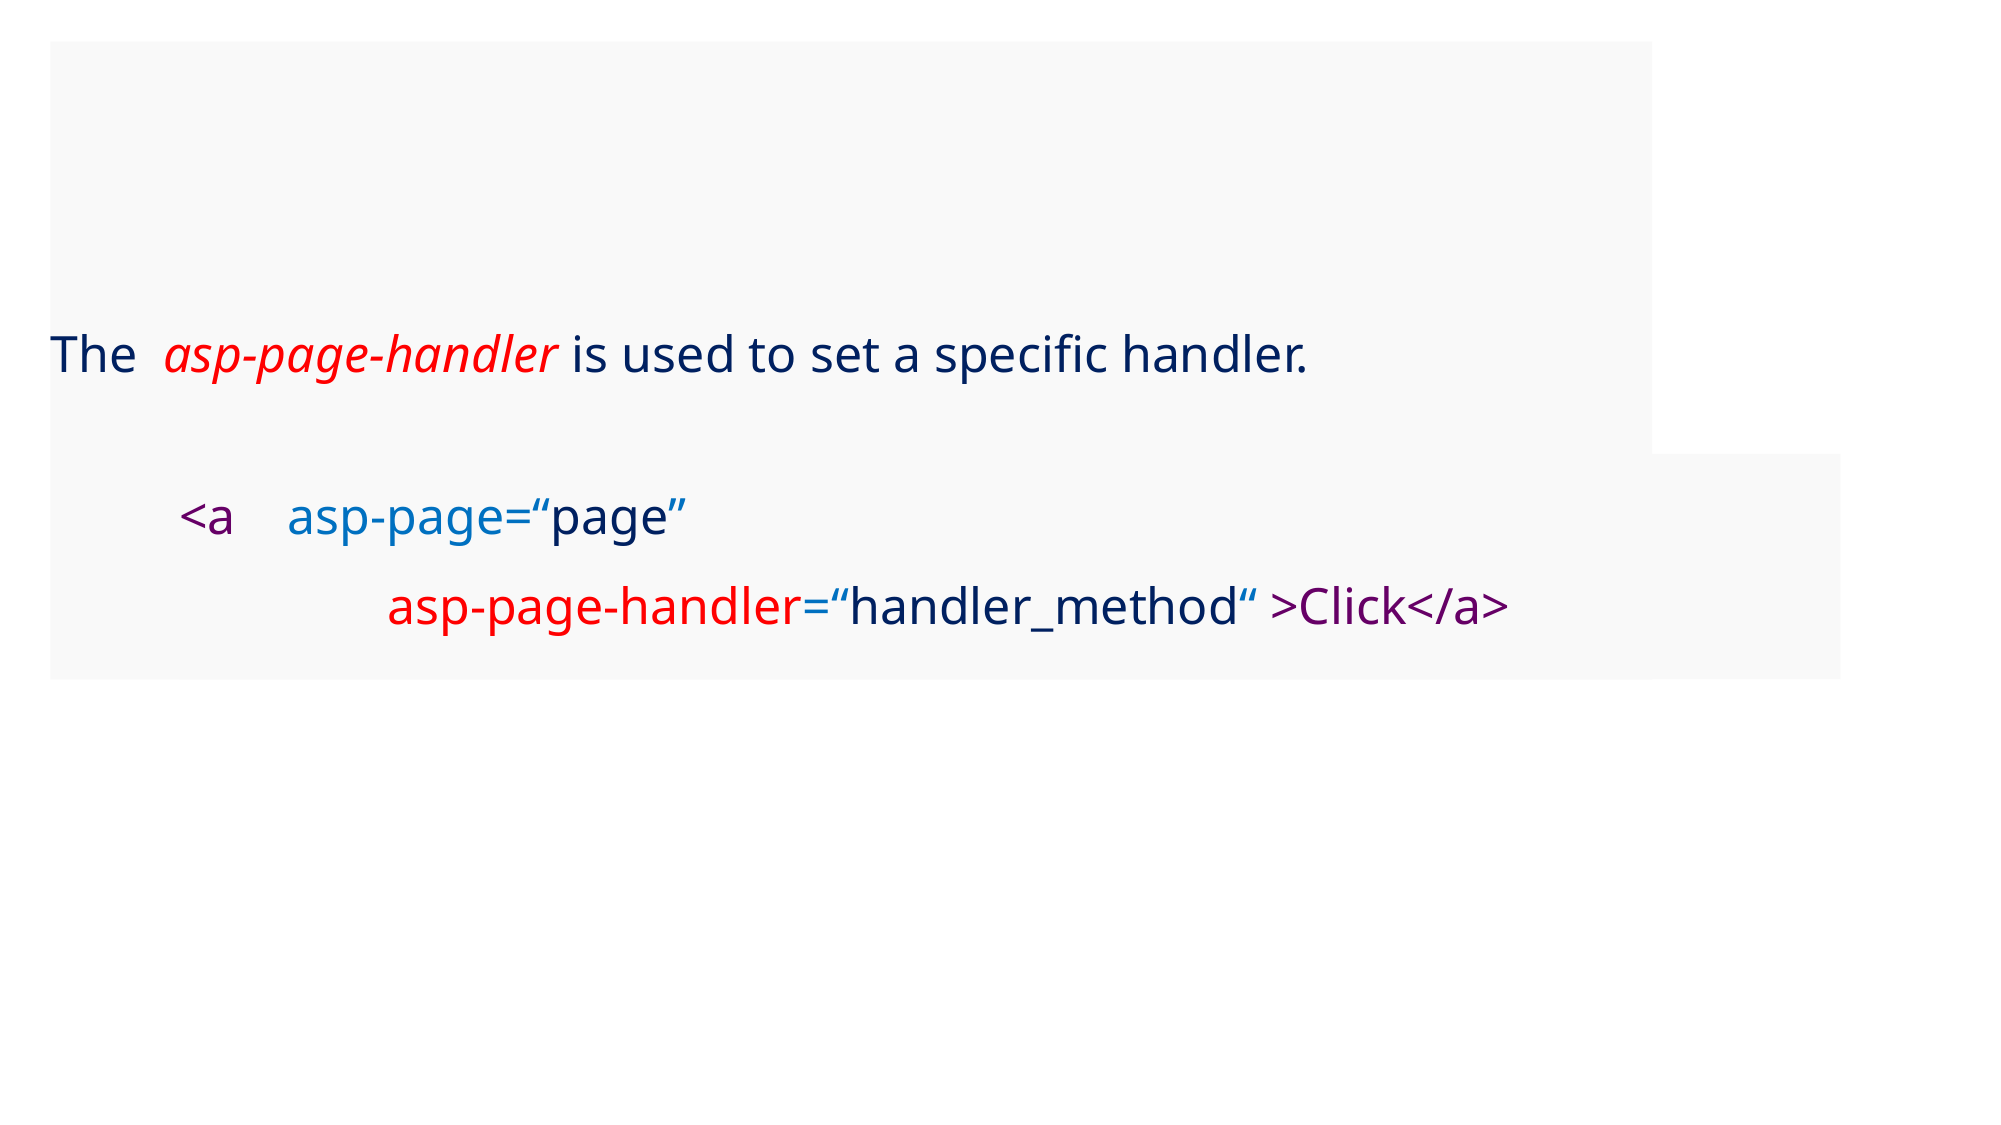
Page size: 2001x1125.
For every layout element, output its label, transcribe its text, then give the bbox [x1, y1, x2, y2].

list The asp-page-handler is used to set a specific handler. [50, 41, 1653, 680]
text_box <a asp-page=“page” asp-page-handler=“handler_method“ >Click</a> [179, 453, 1841, 680]
